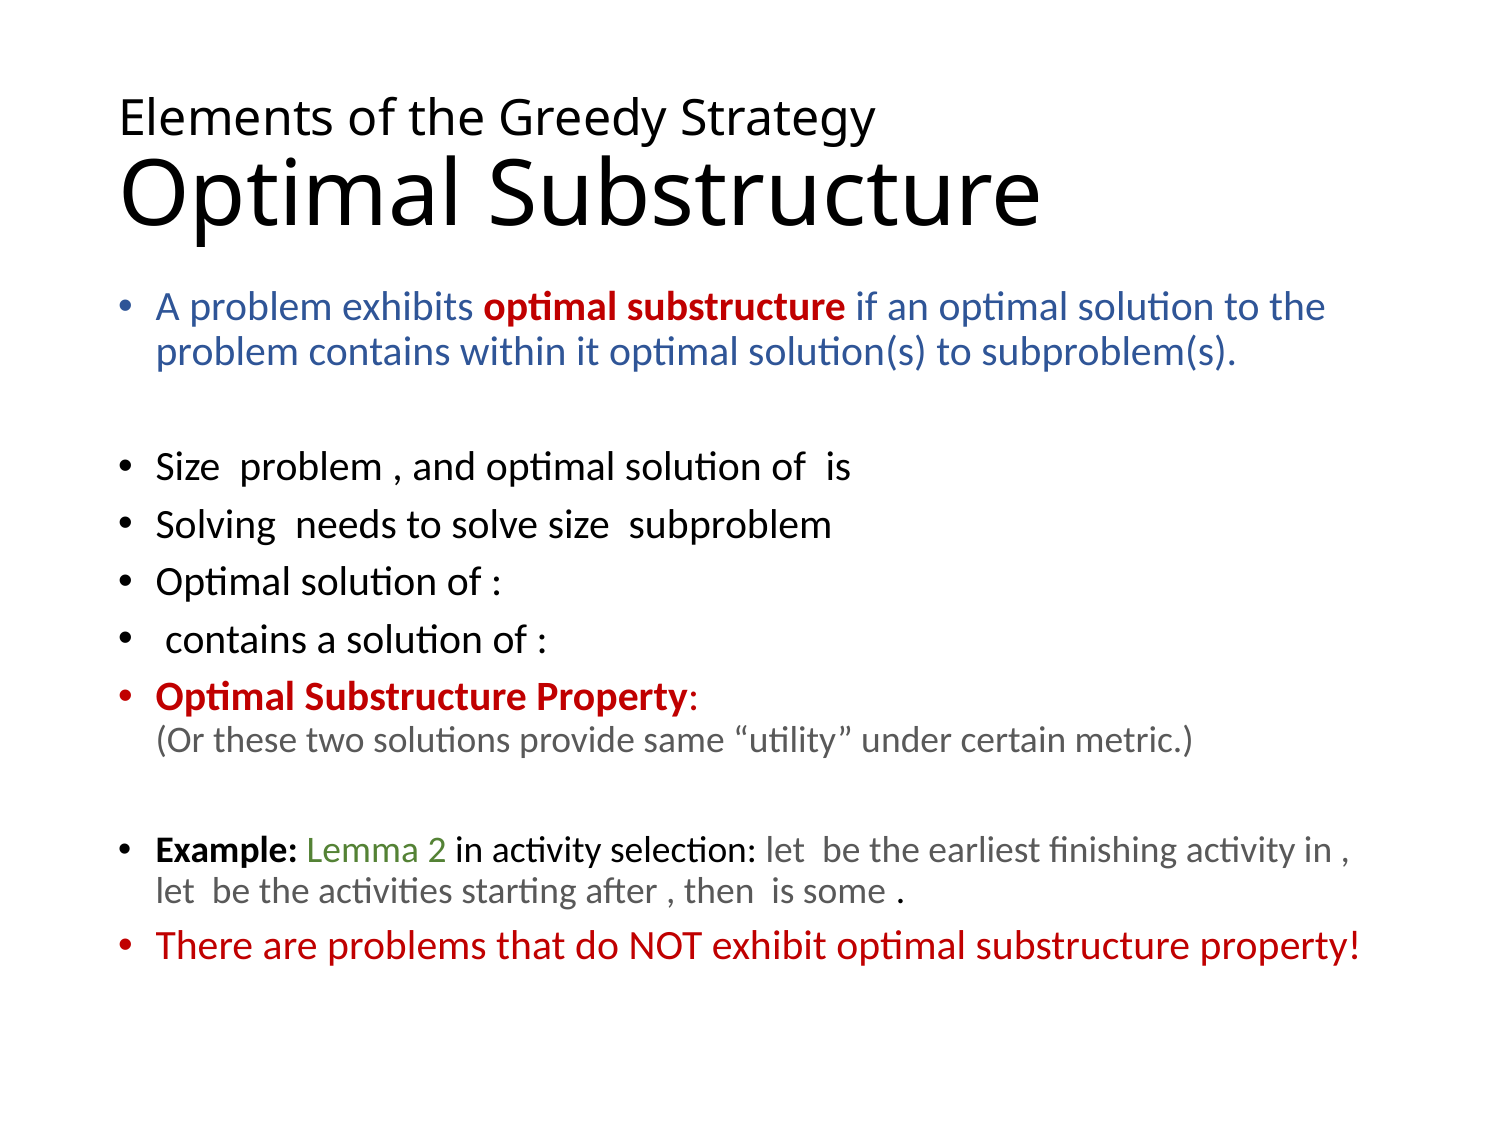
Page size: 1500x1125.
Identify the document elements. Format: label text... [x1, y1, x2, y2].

title Elements of the Greedy Strategy Optimal Substructure [103, 59, 1397, 278]
